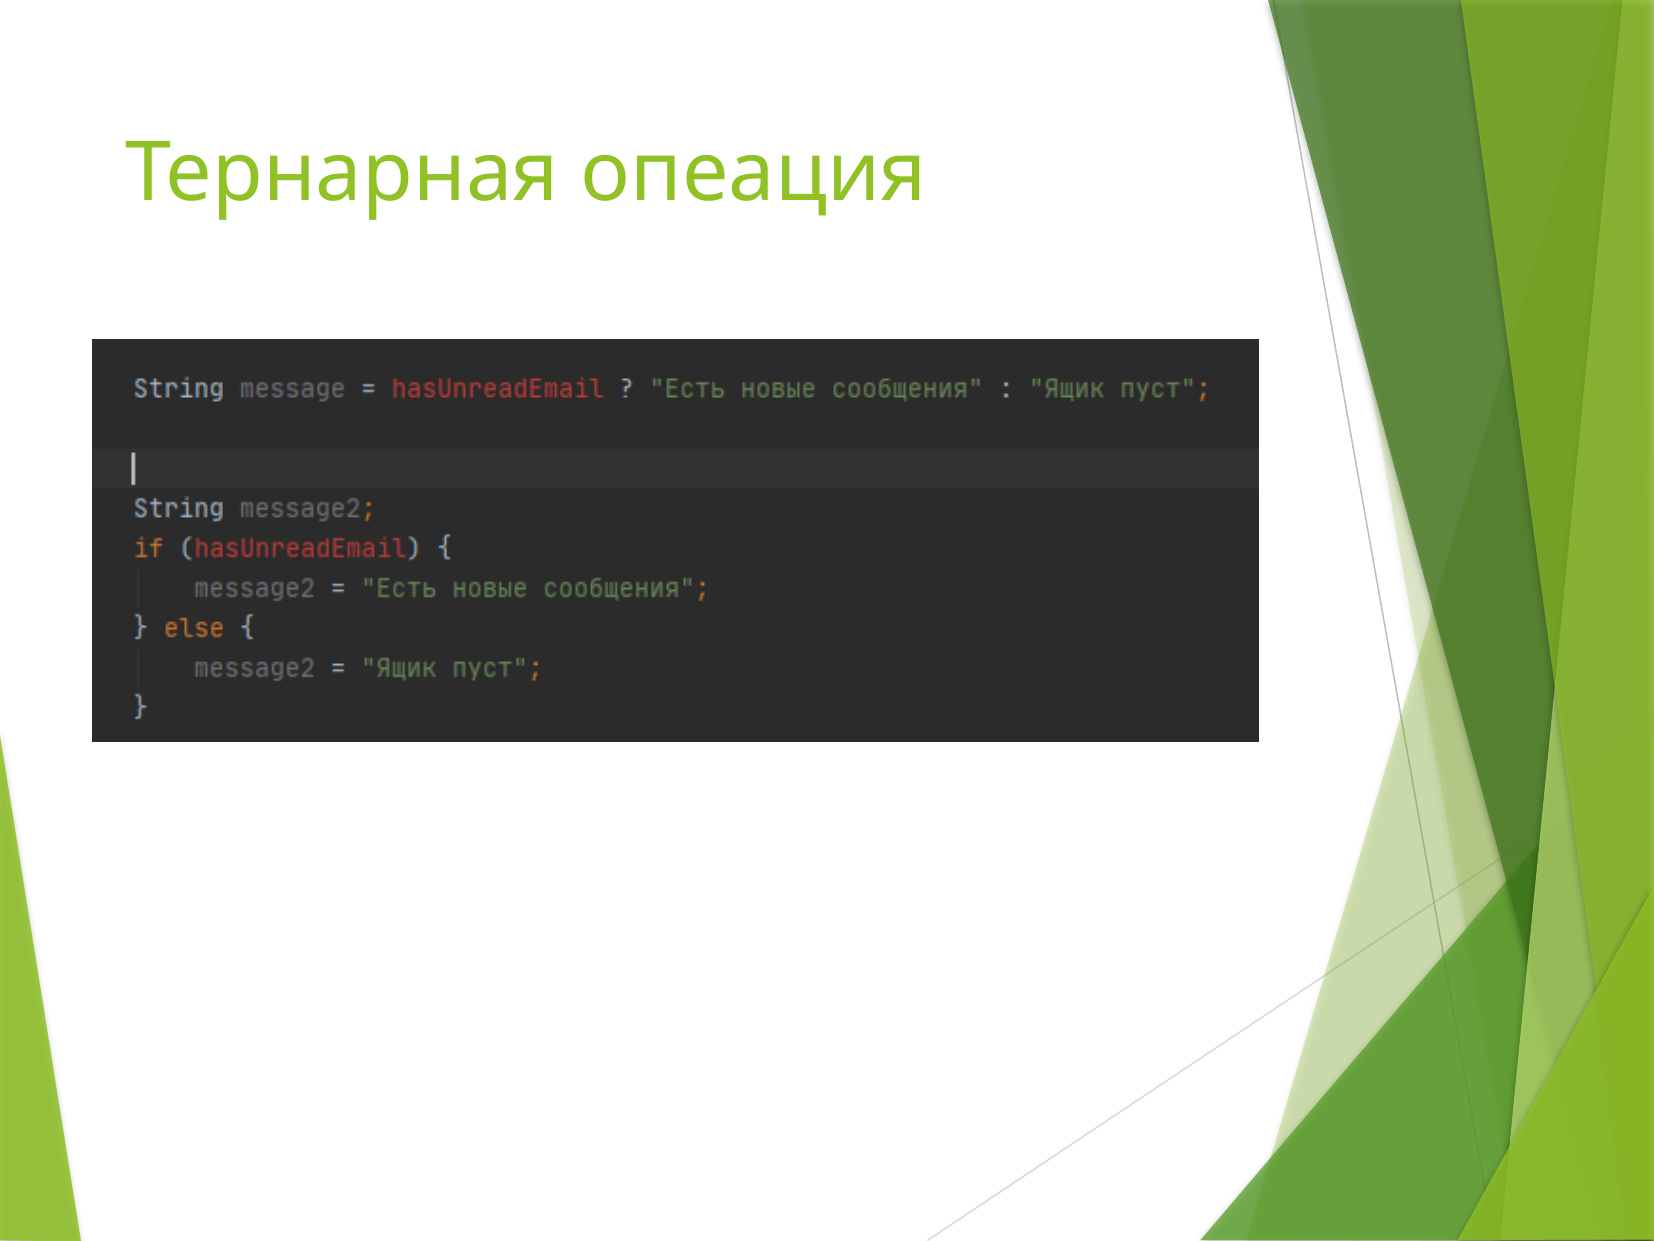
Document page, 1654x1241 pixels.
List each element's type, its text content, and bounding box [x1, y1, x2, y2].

picture [92, 339, 1259, 742]
title Тернарная опеация [110, 110, 1259, 339]
